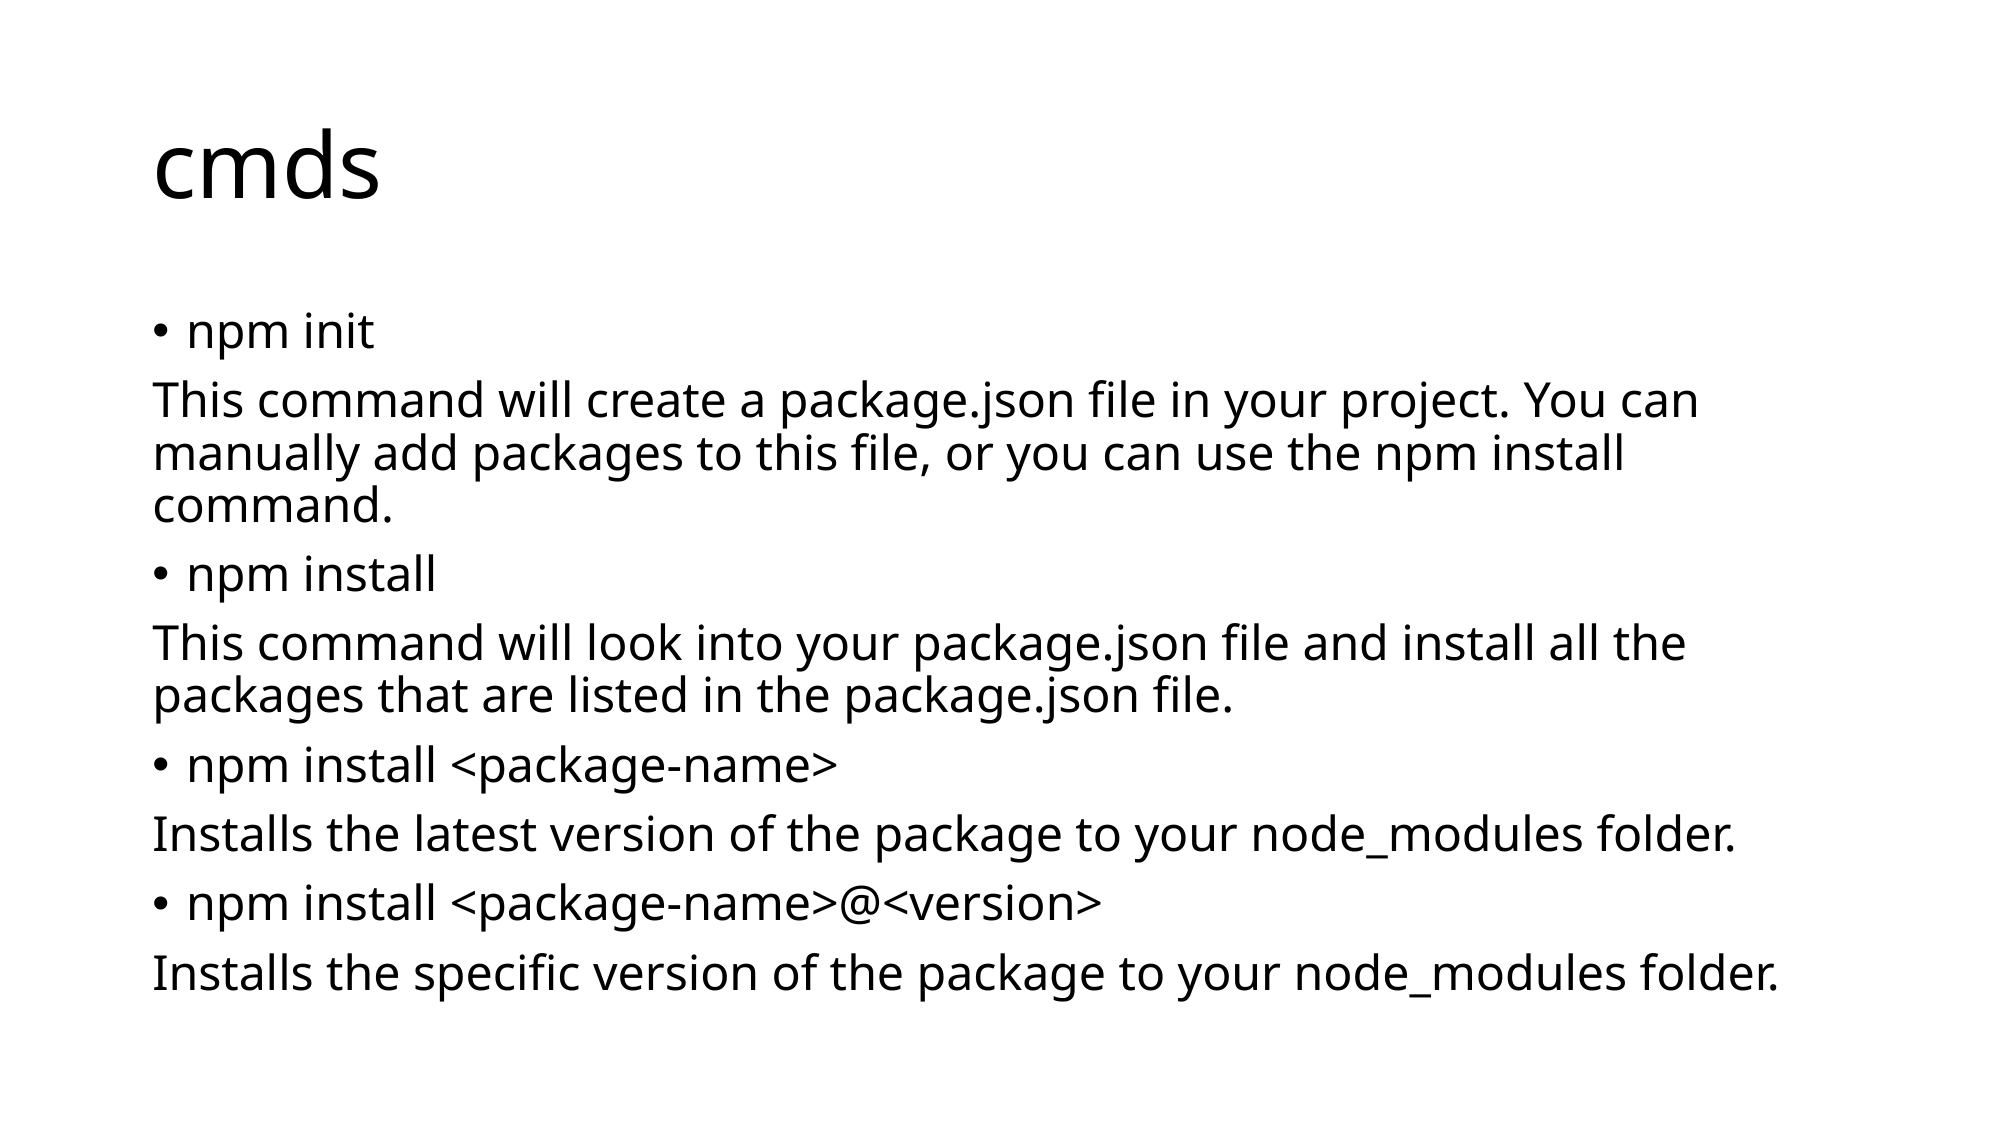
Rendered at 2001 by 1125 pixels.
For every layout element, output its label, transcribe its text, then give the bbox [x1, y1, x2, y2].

list npm init This command will create a package.json file in your project. You can manually add packages to this file, or you can use the npm install command. npm install This command will look into your package.json file and install all the packages that are listed in the package.json file. npm install <package-name> Installs the latest version of the package to your node_modules folder. npm install <package-name>@<version> Installs the specific version of the package to your node_modules folder. [137, 299, 1863, 1014]
title cmds [137, 59, 1863, 278]
